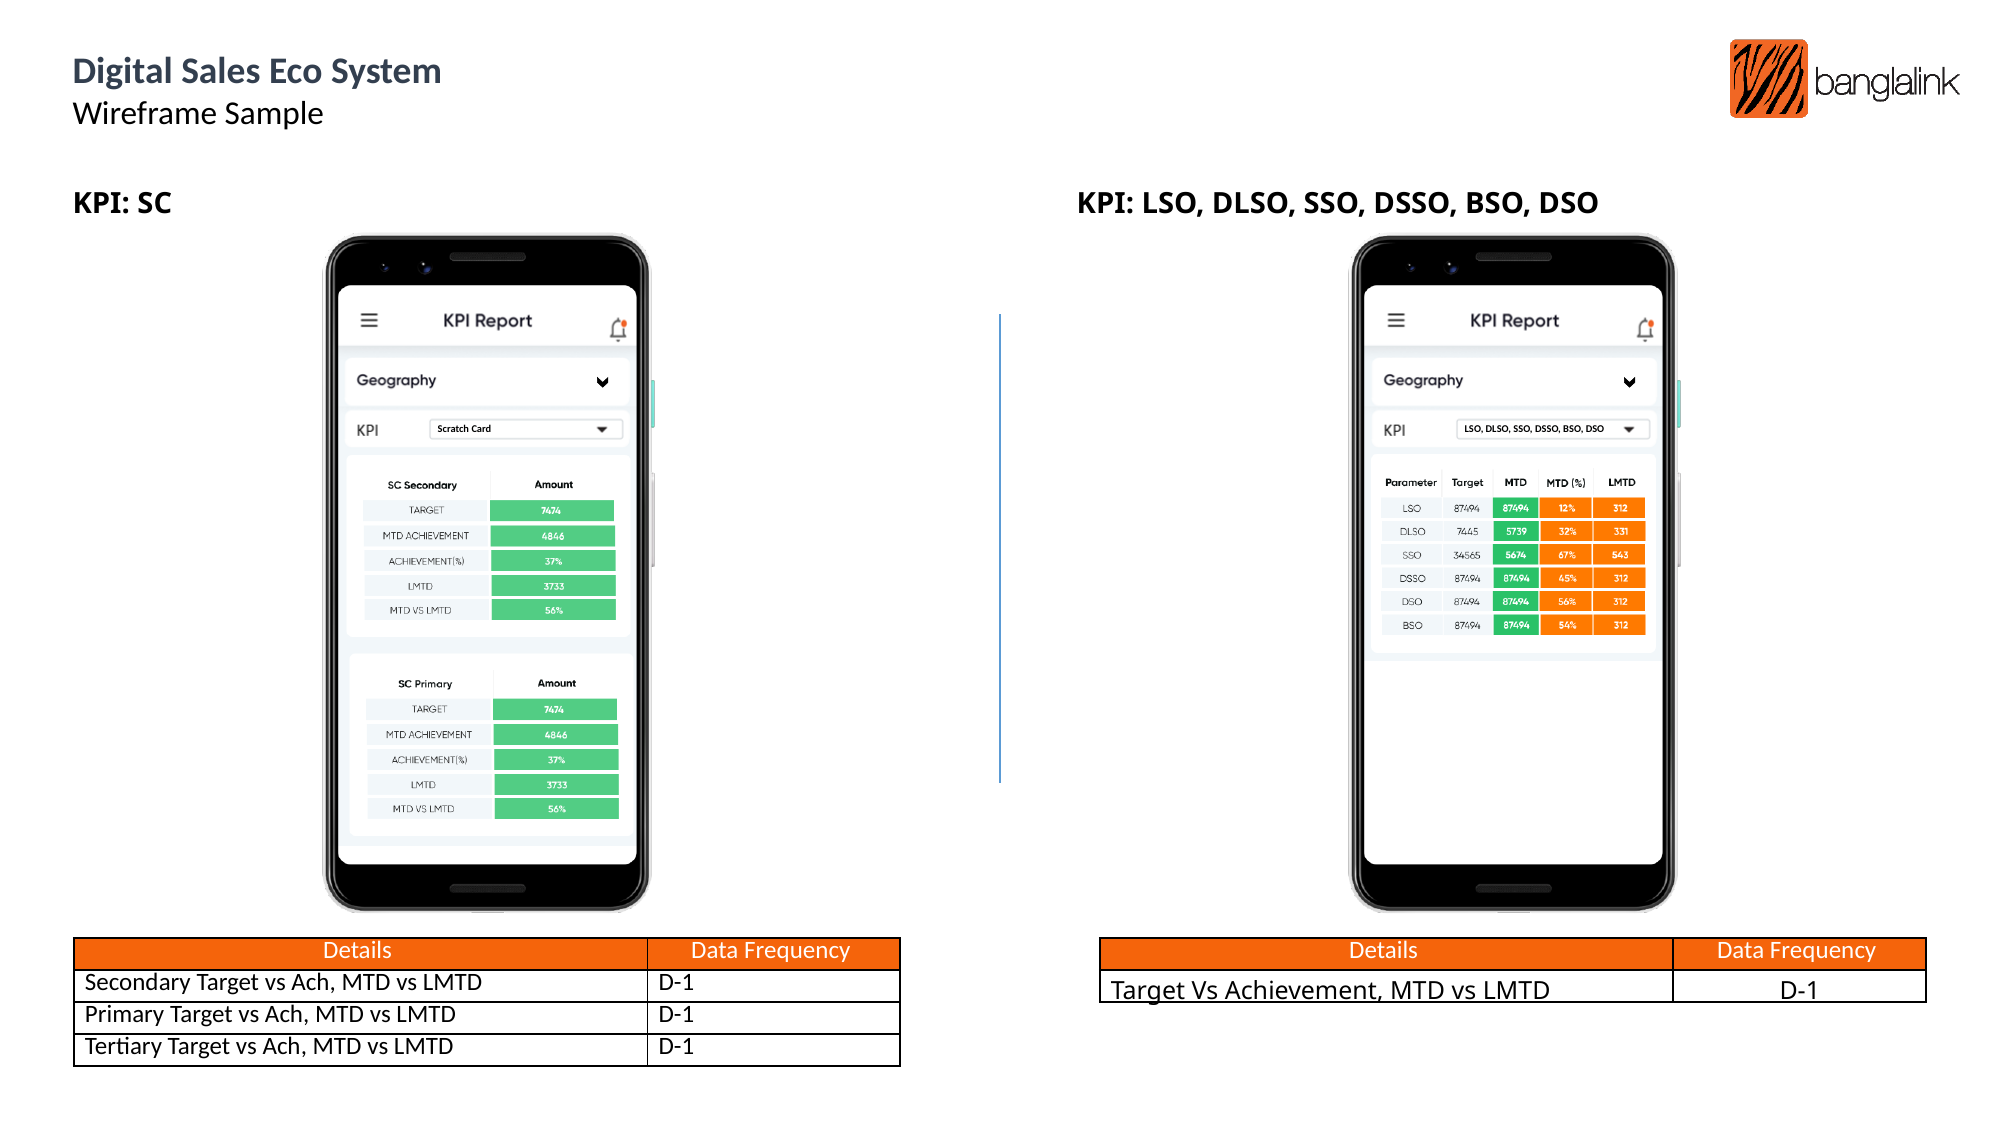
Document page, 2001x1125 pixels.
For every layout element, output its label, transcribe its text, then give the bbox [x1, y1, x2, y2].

table_header Data Frequency [648, 939, 899, 969]
text_box KPI: SC [57, 176, 541, 227]
table_cell Primary Target vs Ach, MTD vs LMTD [75, 1003, 647, 1033]
picture [1691, 9, 1988, 150]
table_cell Target Vs Achievement, MTD vs LMTD [1101, 971, 1672, 1001]
table_cell Tertiary Target vs Ach, MTD vs LMTD [75, 1035, 647, 1065]
table_cell D-1 [1674, 971, 1925, 1001]
table_header Details [1101, 939, 1672, 969]
table_cell D-1 [648, 971, 899, 1001]
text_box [1336, 221, 1690, 928]
table_header Data Frequency [1674, 939, 1925, 969]
table_cell D-1 [648, 1035, 899, 1065]
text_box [310, 221, 664, 928]
text_box KPI: LSO, DLSO, SSO, DSSO, BSO, DSO [1061, 176, 1783, 227]
table_header Details [75, 939, 647, 969]
text_box Digital Sales Eco System Wireframe Sample [57, 38, 1058, 139]
table_cell Secondary Target vs Ach, MTD vs LMTD [75, 971, 647, 1001]
table_cell D-1 [648, 1003, 899, 1033]
